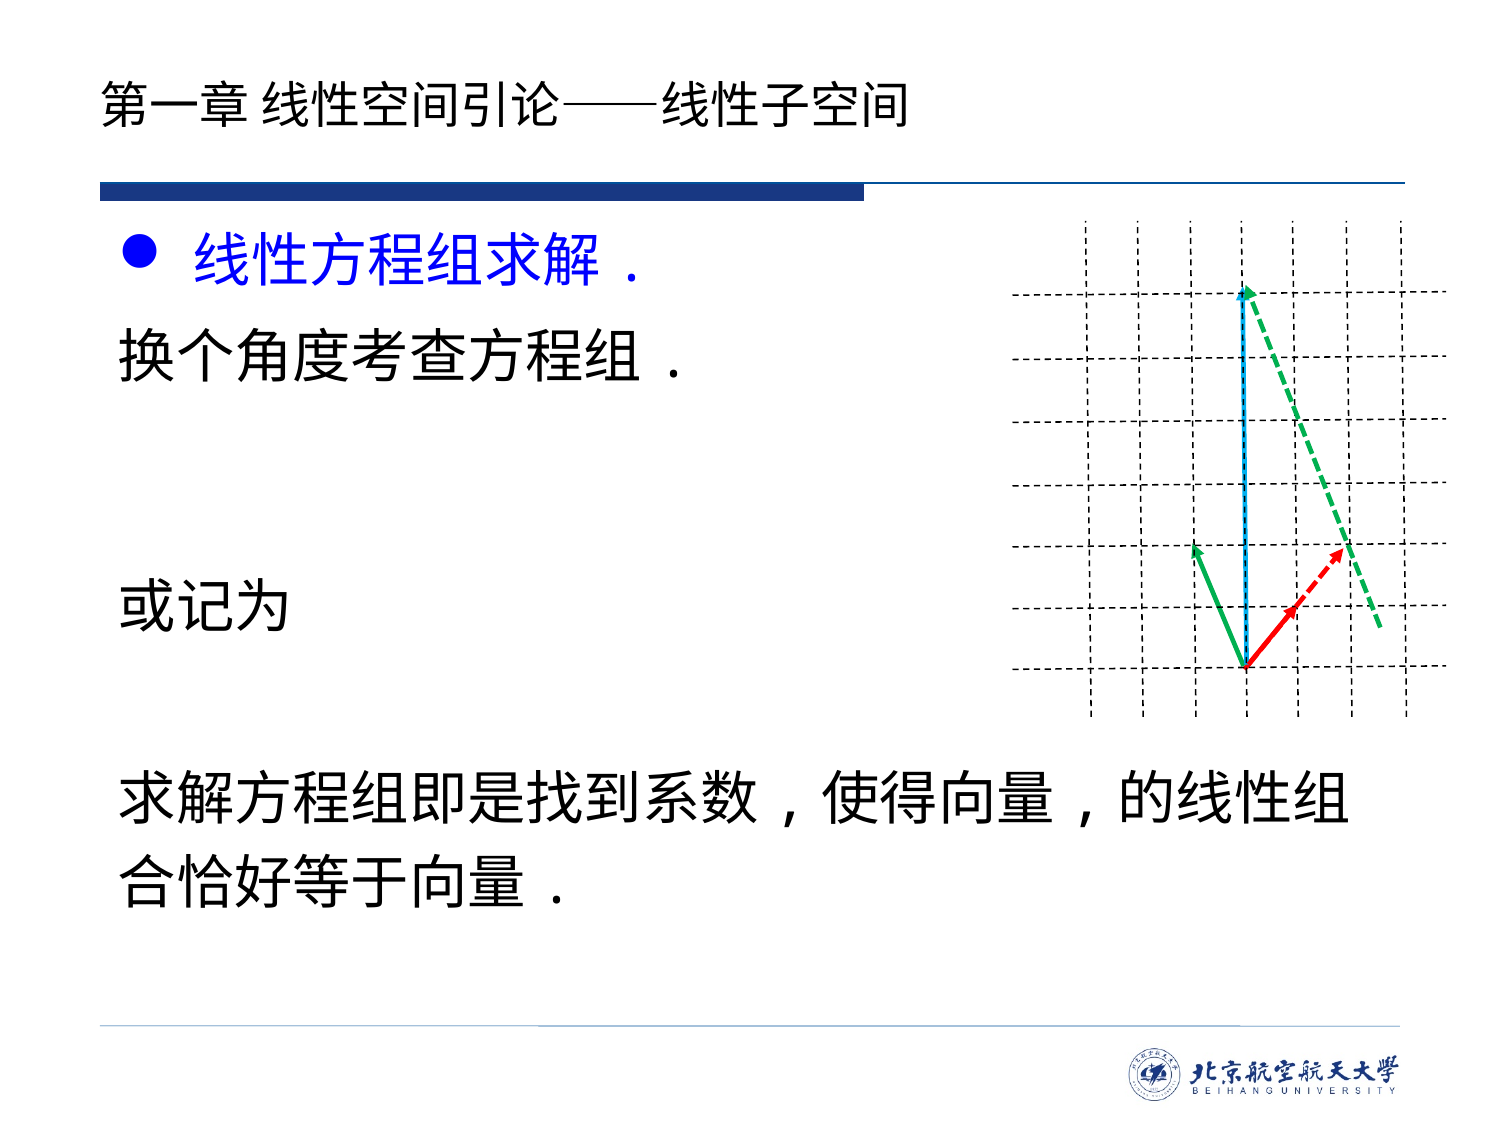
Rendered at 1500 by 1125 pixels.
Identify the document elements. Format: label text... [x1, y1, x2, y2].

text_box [1012, 220, 1447, 718]
title 第一章 线性空间引论——线性子空间 [83, 29, 1397, 141]
picture [1114, 1041, 1412, 1108]
